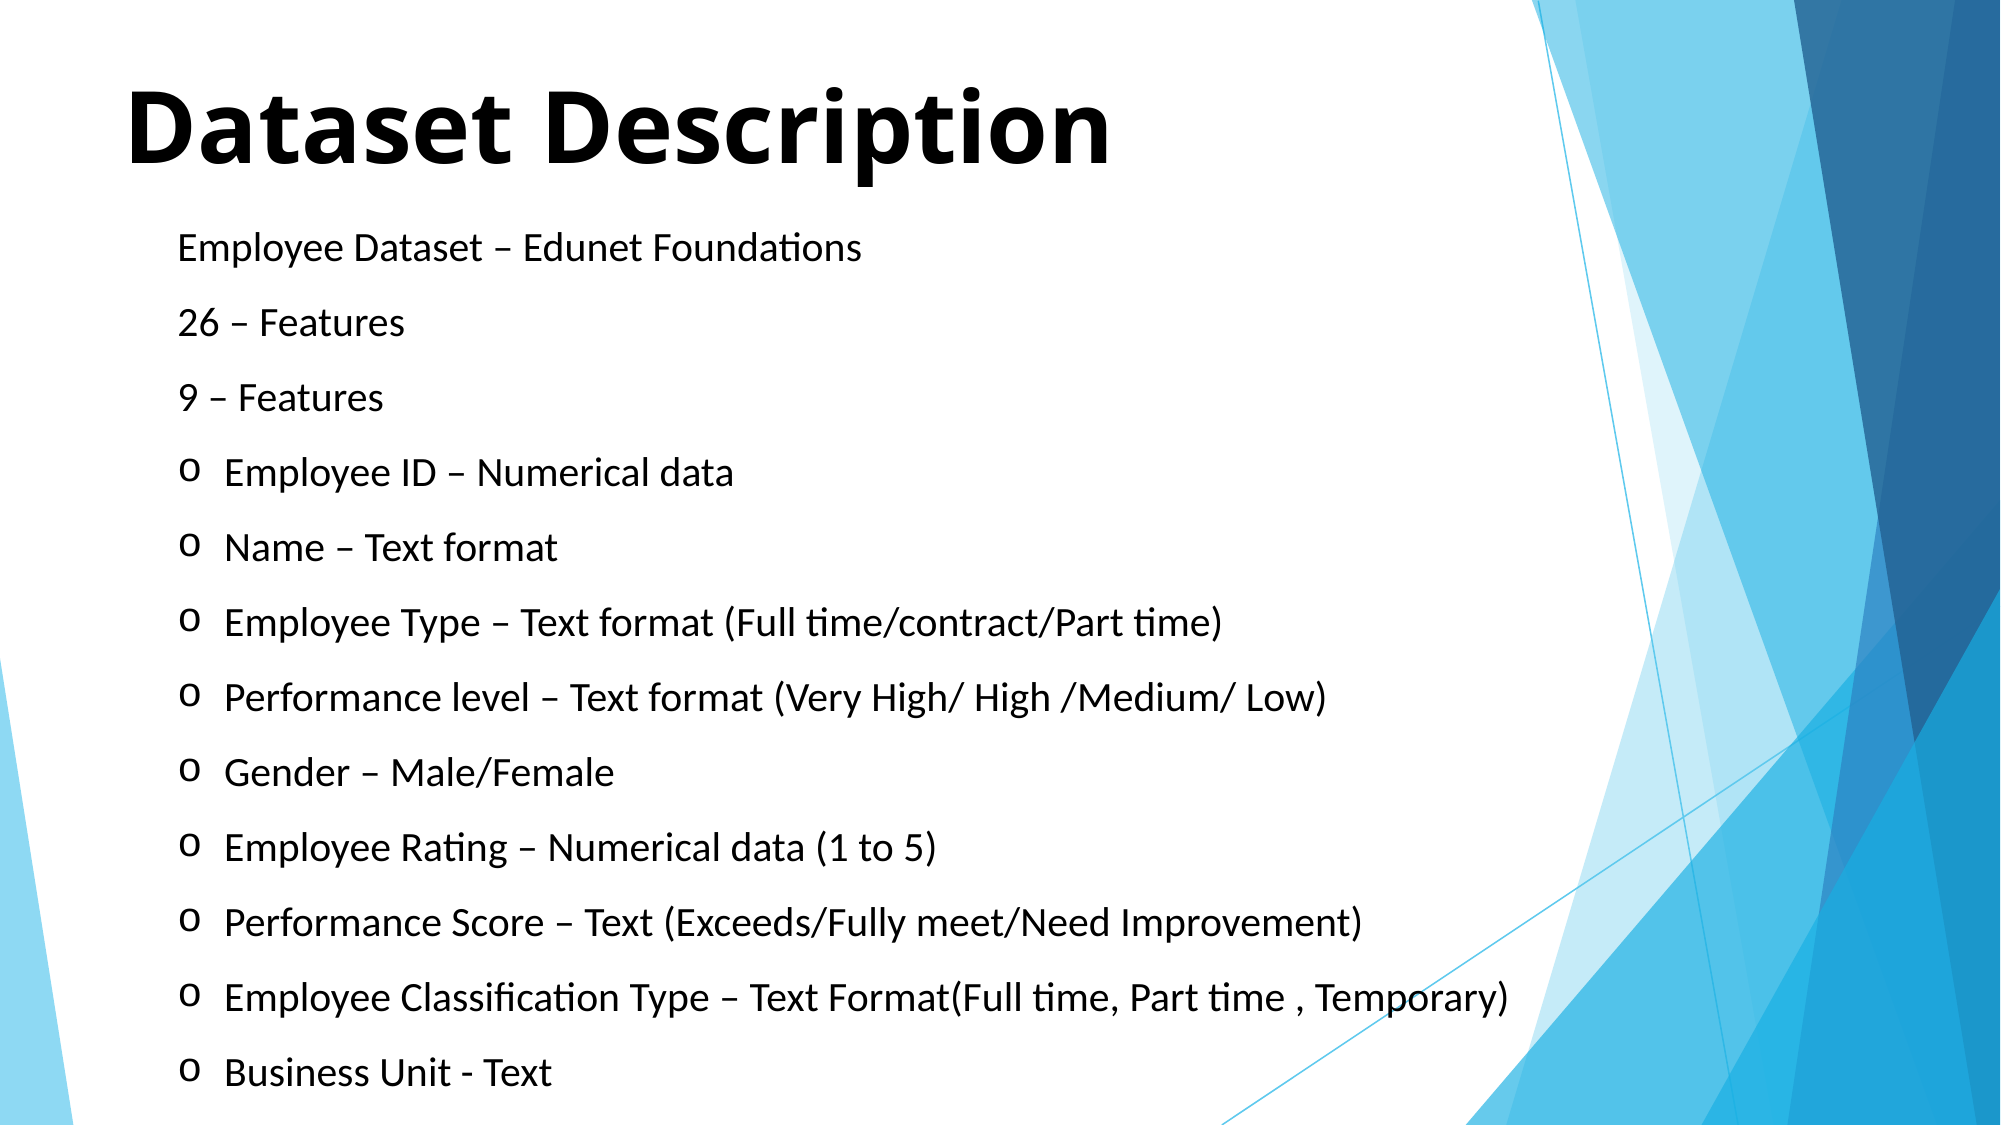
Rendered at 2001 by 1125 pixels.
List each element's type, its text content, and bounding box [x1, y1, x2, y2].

text_box Employee Dataset – Edunet Foundations 26 – Features 9 – Features Employee ID – Numerical data Name – Text format Employee Type – Text format (Full time/contract/Part time) Performance level – Text format (Very High/ High /Medium/ Low) Gender – Male/Female Employee Rating – Numerical data (1 to 5) Performance Score – Text (Exceeds/Fully meet/Need Improvement) Employee Classification Type – Text Format(Full time, Part time , Temporary) Business Unit - Text [162, 187, 1550, 1125]
title Dataset Description [123, 63, 1877, 188]
